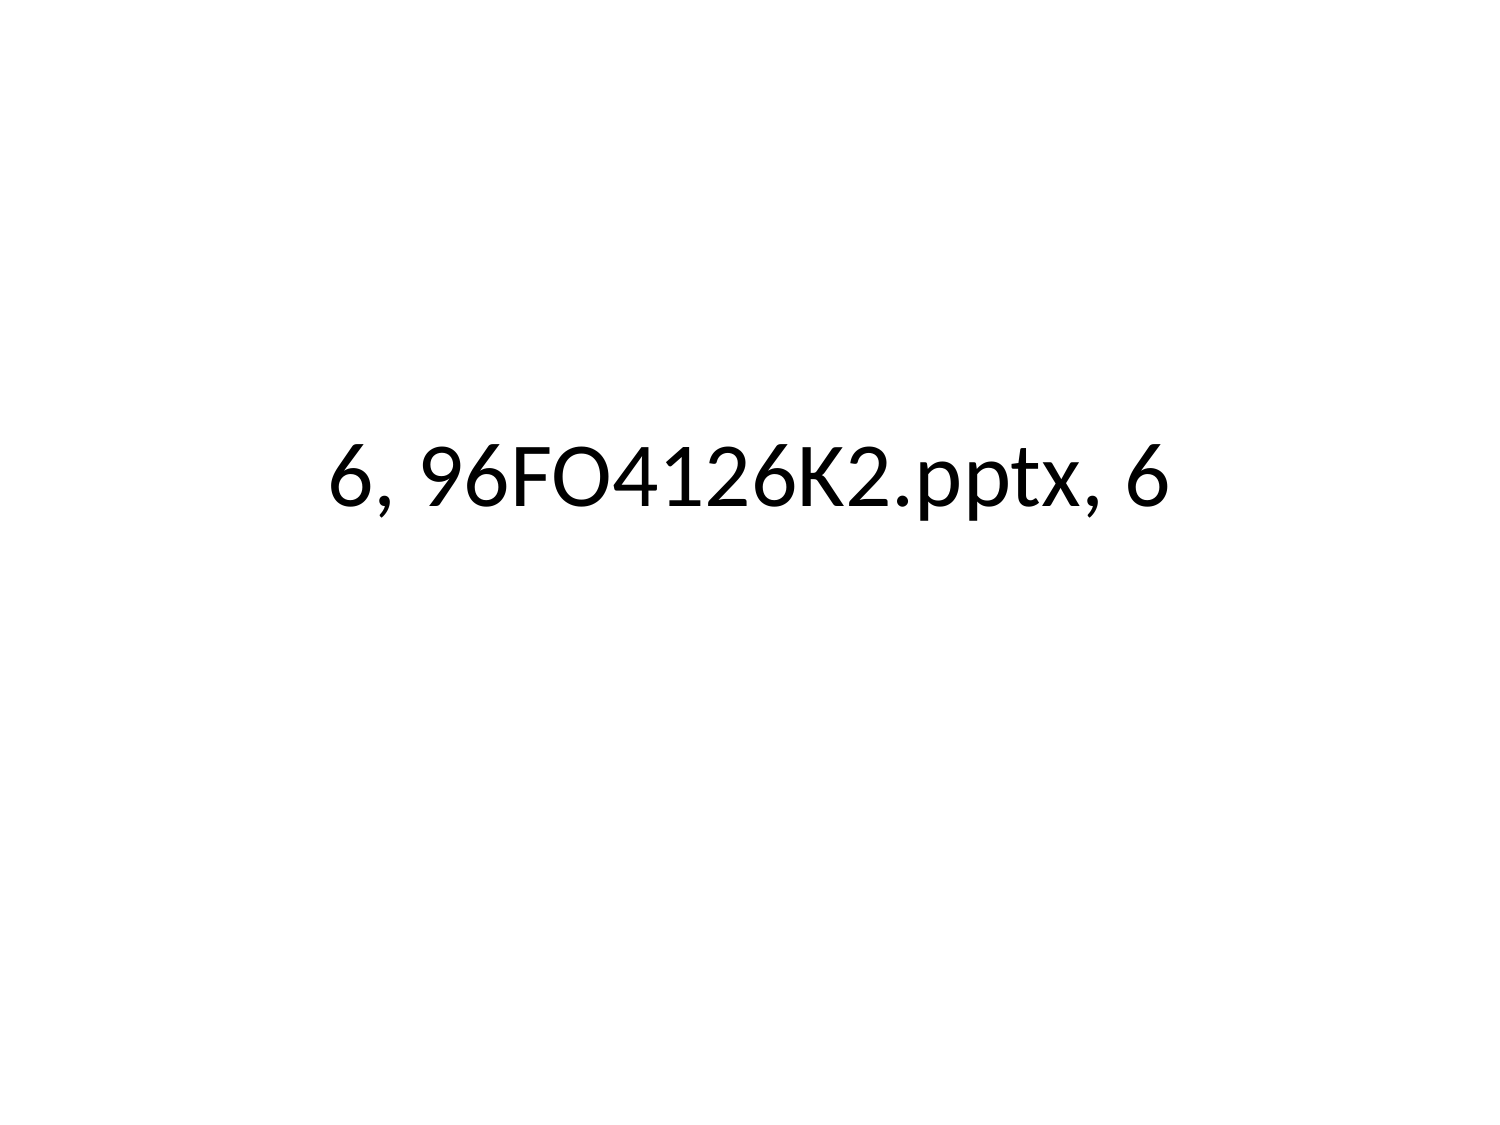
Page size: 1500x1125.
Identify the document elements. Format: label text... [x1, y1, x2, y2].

title 6, 96FO4126K2.pptx, 6 [112, 349, 1388, 591]
